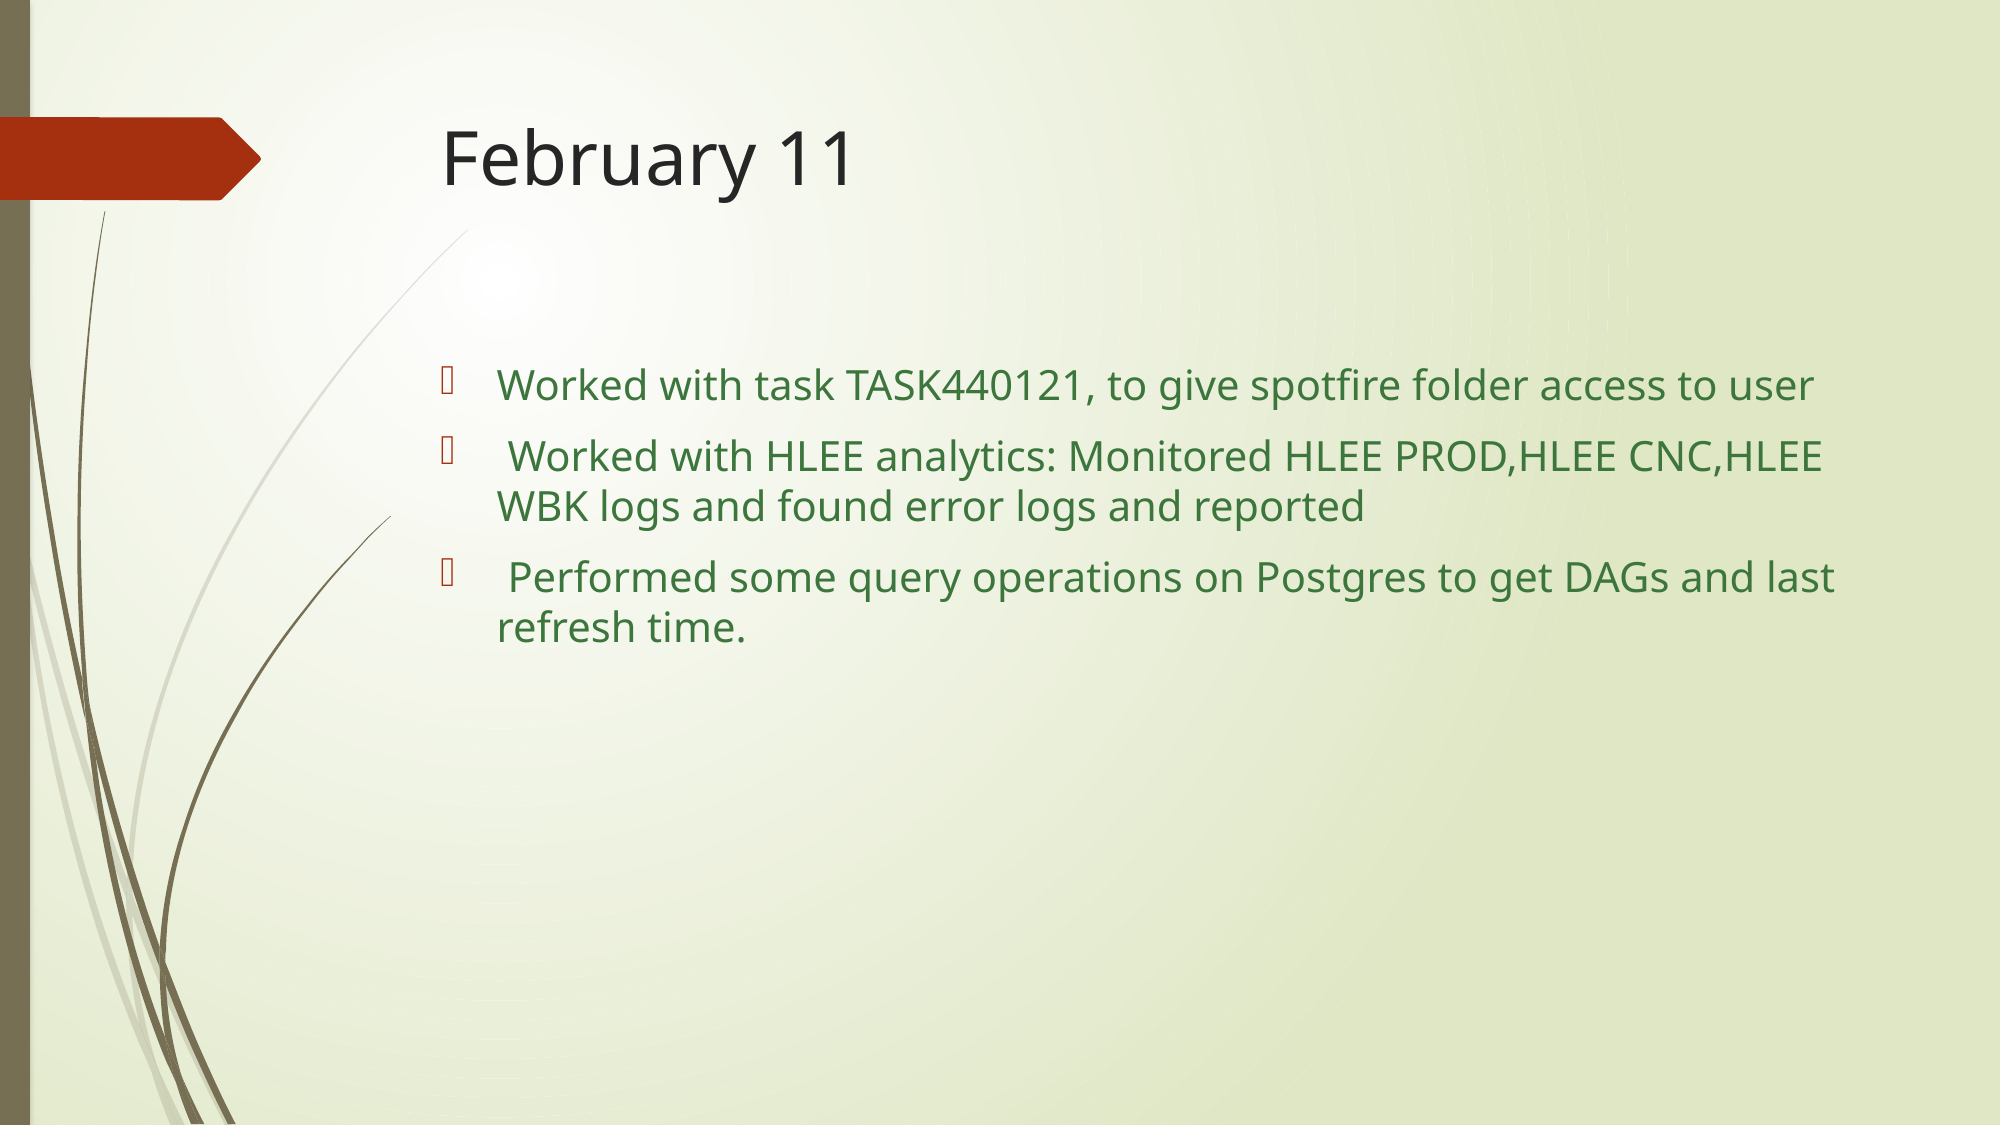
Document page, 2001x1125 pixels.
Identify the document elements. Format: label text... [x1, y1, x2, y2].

title February 11 [425, 102, 1888, 313]
list Worked with task TASK440121, to give spotfire folder access to user Worked with HLEE analytics: Monitored HLEE PROD,HLEE CNC,HLEE WBK logs and found error logs and reported Performed some query operations on Postgres to get DAGs and last refresh time. [425, 351, 1937, 1125]
